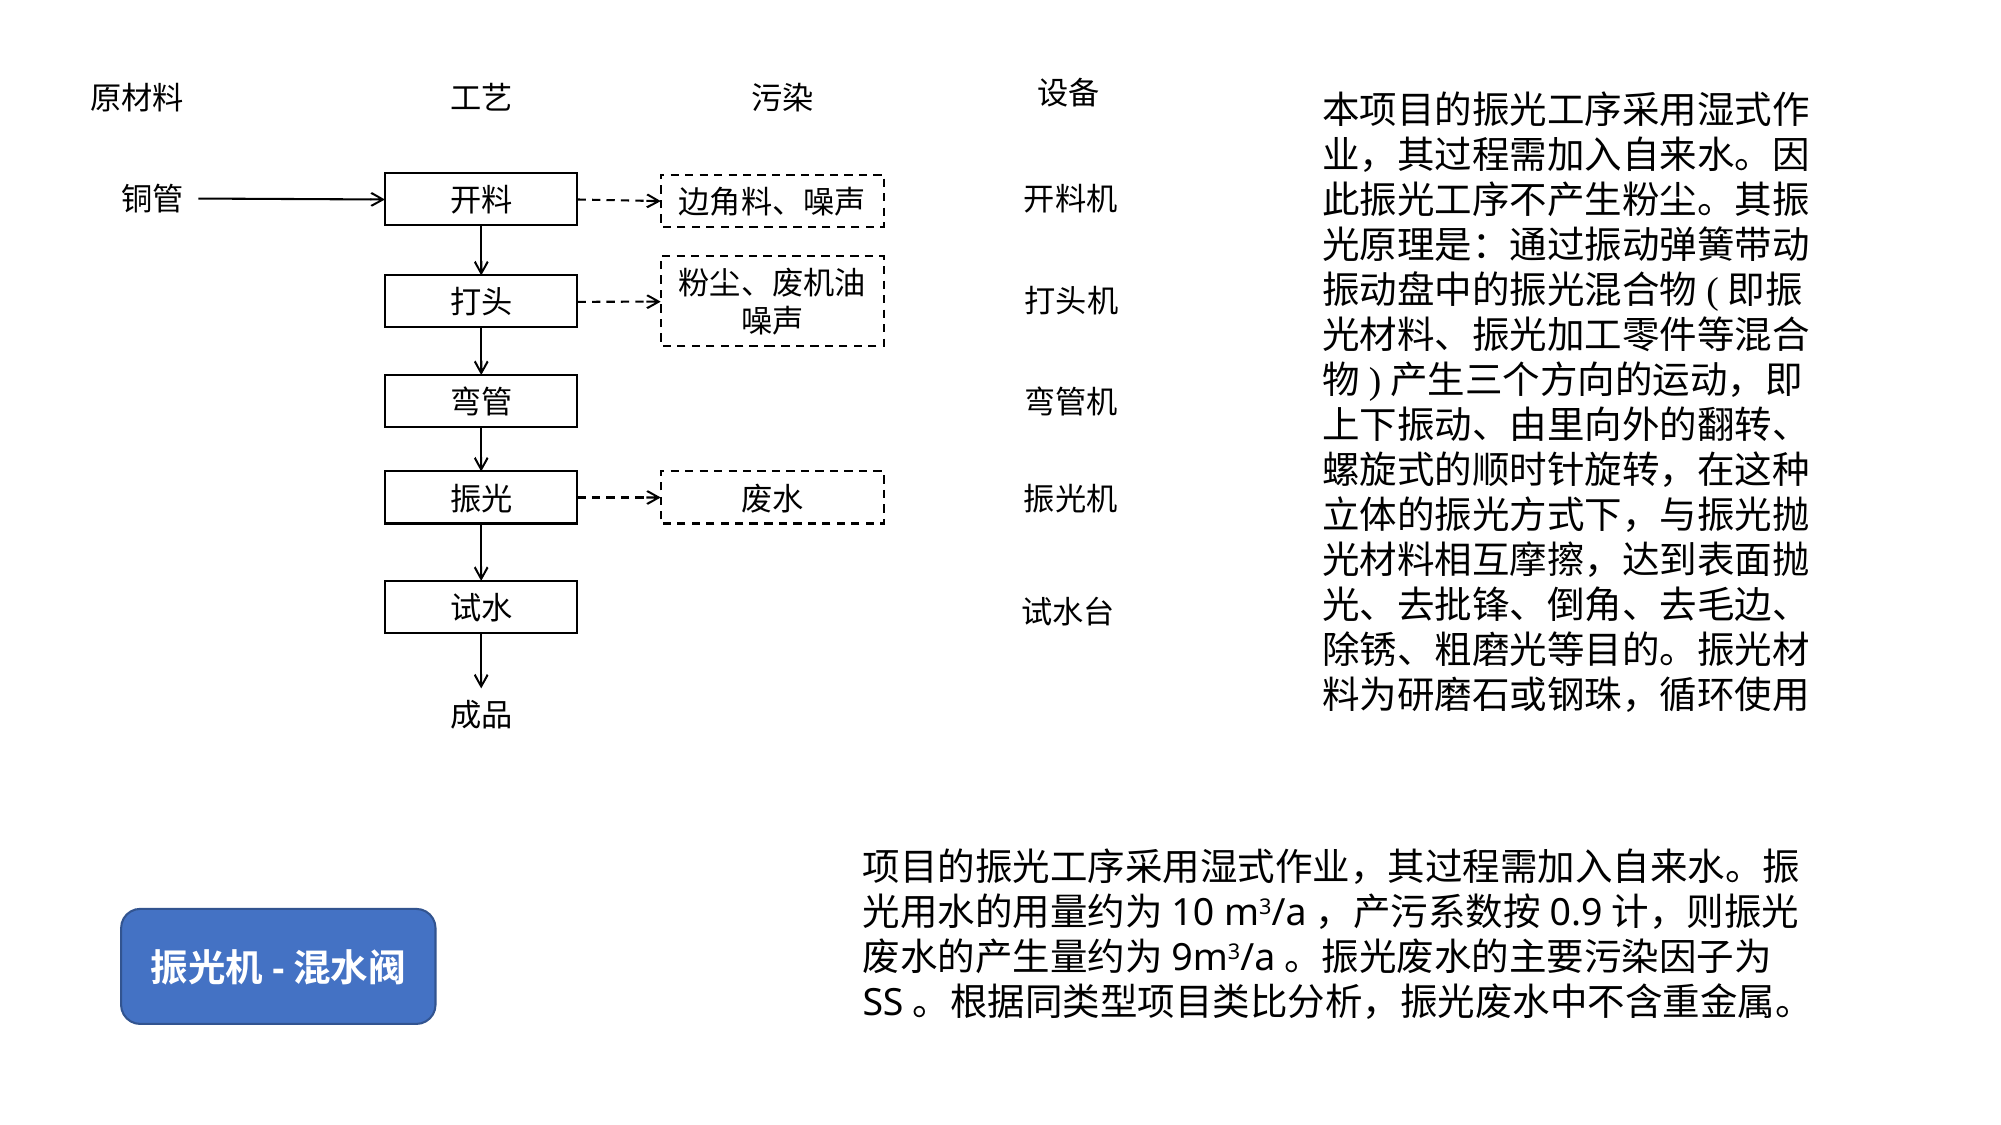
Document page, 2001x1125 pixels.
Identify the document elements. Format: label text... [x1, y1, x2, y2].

text_box 本项目的振光工序采用湿式作业，其过程需加入自来水。因此振光工序不产生粉尘。其振光原理是：通过振动弹簧带动振动盘中的振光混合物(即振光材料、振光加工零件等混合物)产生三个方向的运动，即上下振动、由里向外的翻转、螺旋式的顺时针旋转，在这种立体的振光方式下，与振光抛光材料相互摩擦，达到表面抛光、去批锋、倒角、去毛边、除锈、粗磨光等目的。振光材料为研磨石或钢珠，循环使用 [1307, 78, 1848, 723]
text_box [43, 66, 1173, 742]
text_box 项目的振光工序采用湿式作业，其过程需加入自来水。振光用水的用量约为10 m3/a，产污系数按0.9计，则振光废水的产生量约为9m3/a。振光废水的主要污染因子为SS。根据同类型项目类比分析，振光废水中不含重金属。 [847, 835, 1848, 1031]
text_box 振光机-混水阀 [120, 907, 437, 1025]
